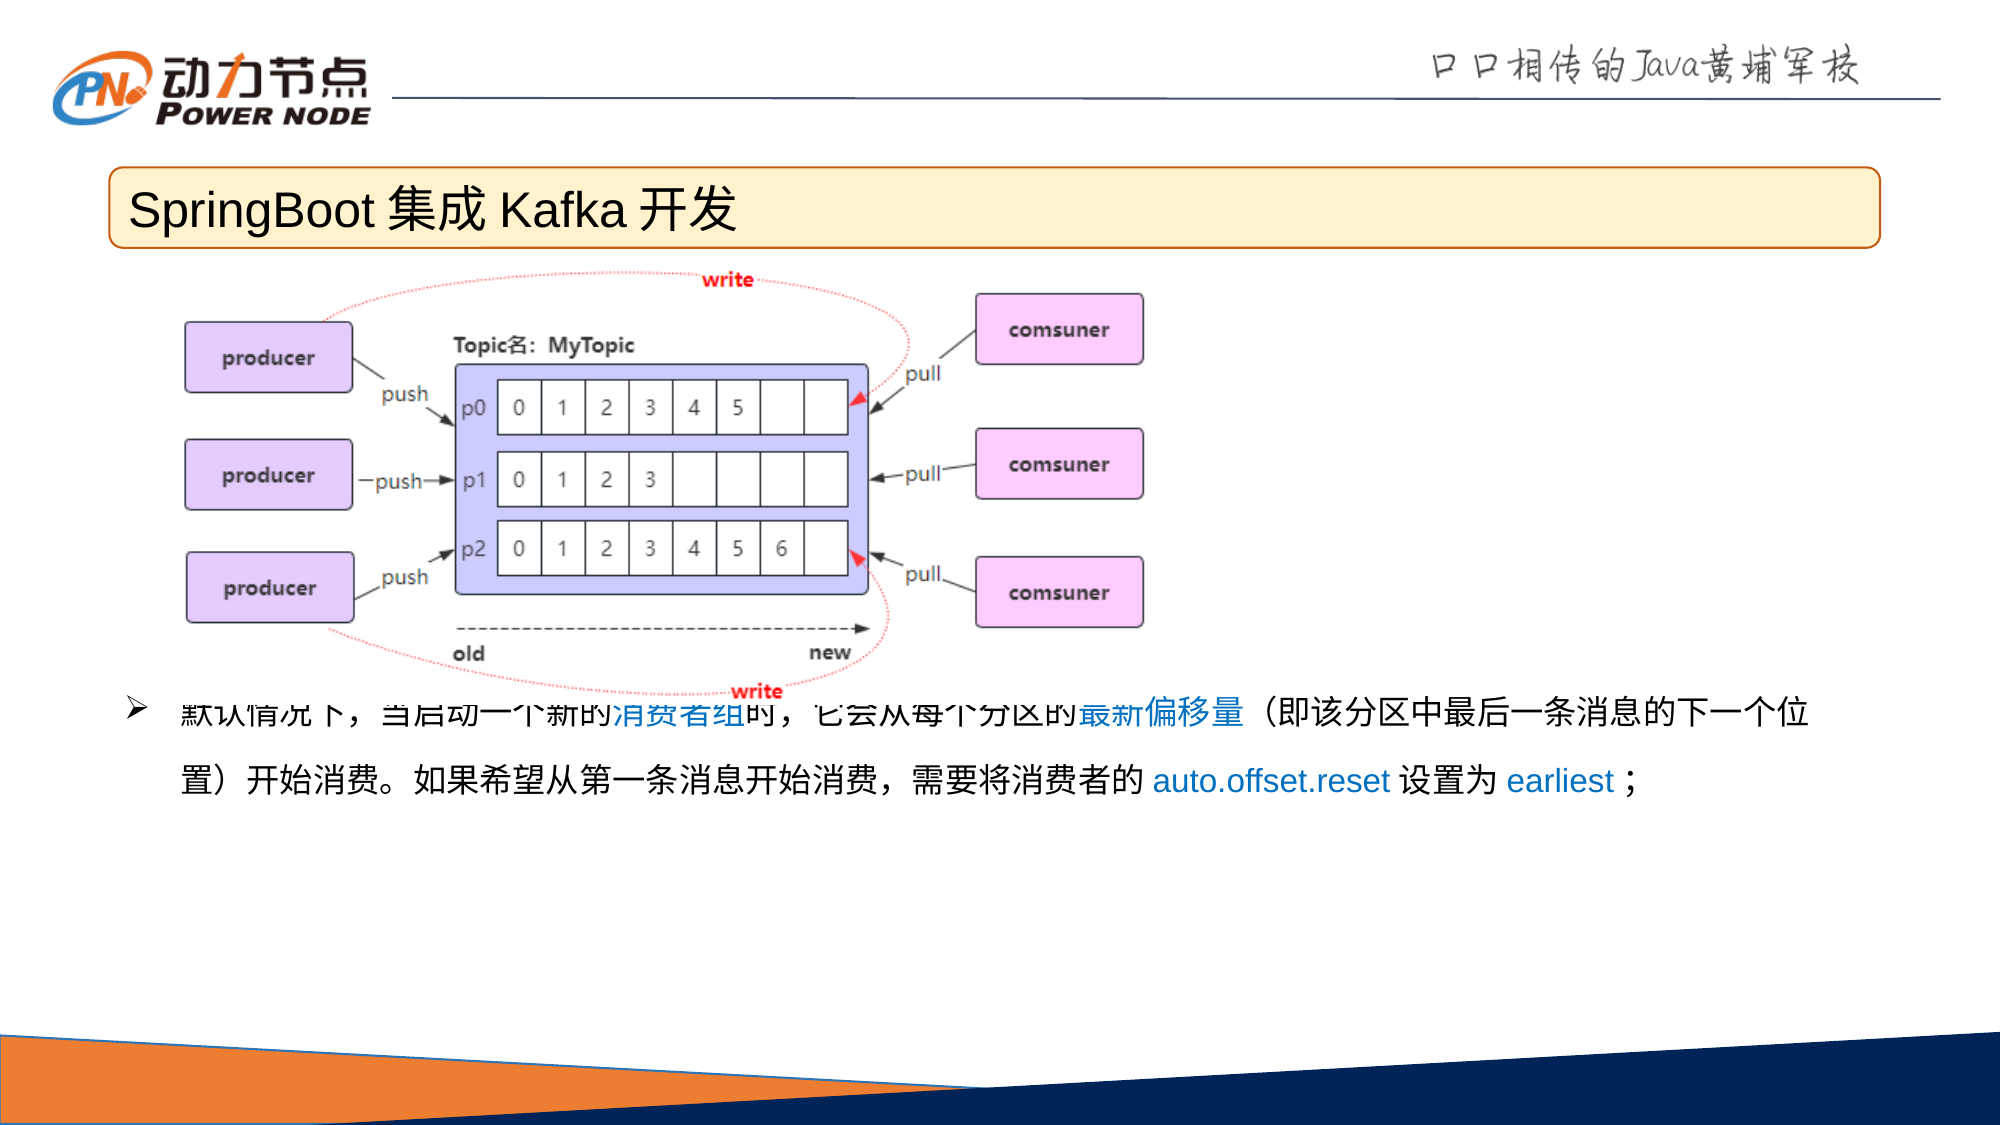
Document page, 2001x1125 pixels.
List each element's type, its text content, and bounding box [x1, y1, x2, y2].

picture [179, 262, 1149, 705]
text_box SpringBoot集成Kafka开发 [108, 166, 1882, 249]
text_box 默认情况下，当启动一个新的消费者组时，它会从每个分区的最新偏移量（即该分区中最后一条消息的下一个位置）开始消费。如果希望从第一条消息开始消费，需要将消费者的auto.offset.reset设置为earliest； [109, 276, 1881, 1032]
picture [0, 0, 389, 227]
text_box [308, 1030, 2000, 1125]
text_box [0, 1034, 976, 1125]
picture [1407, 0, 2001, 196]
